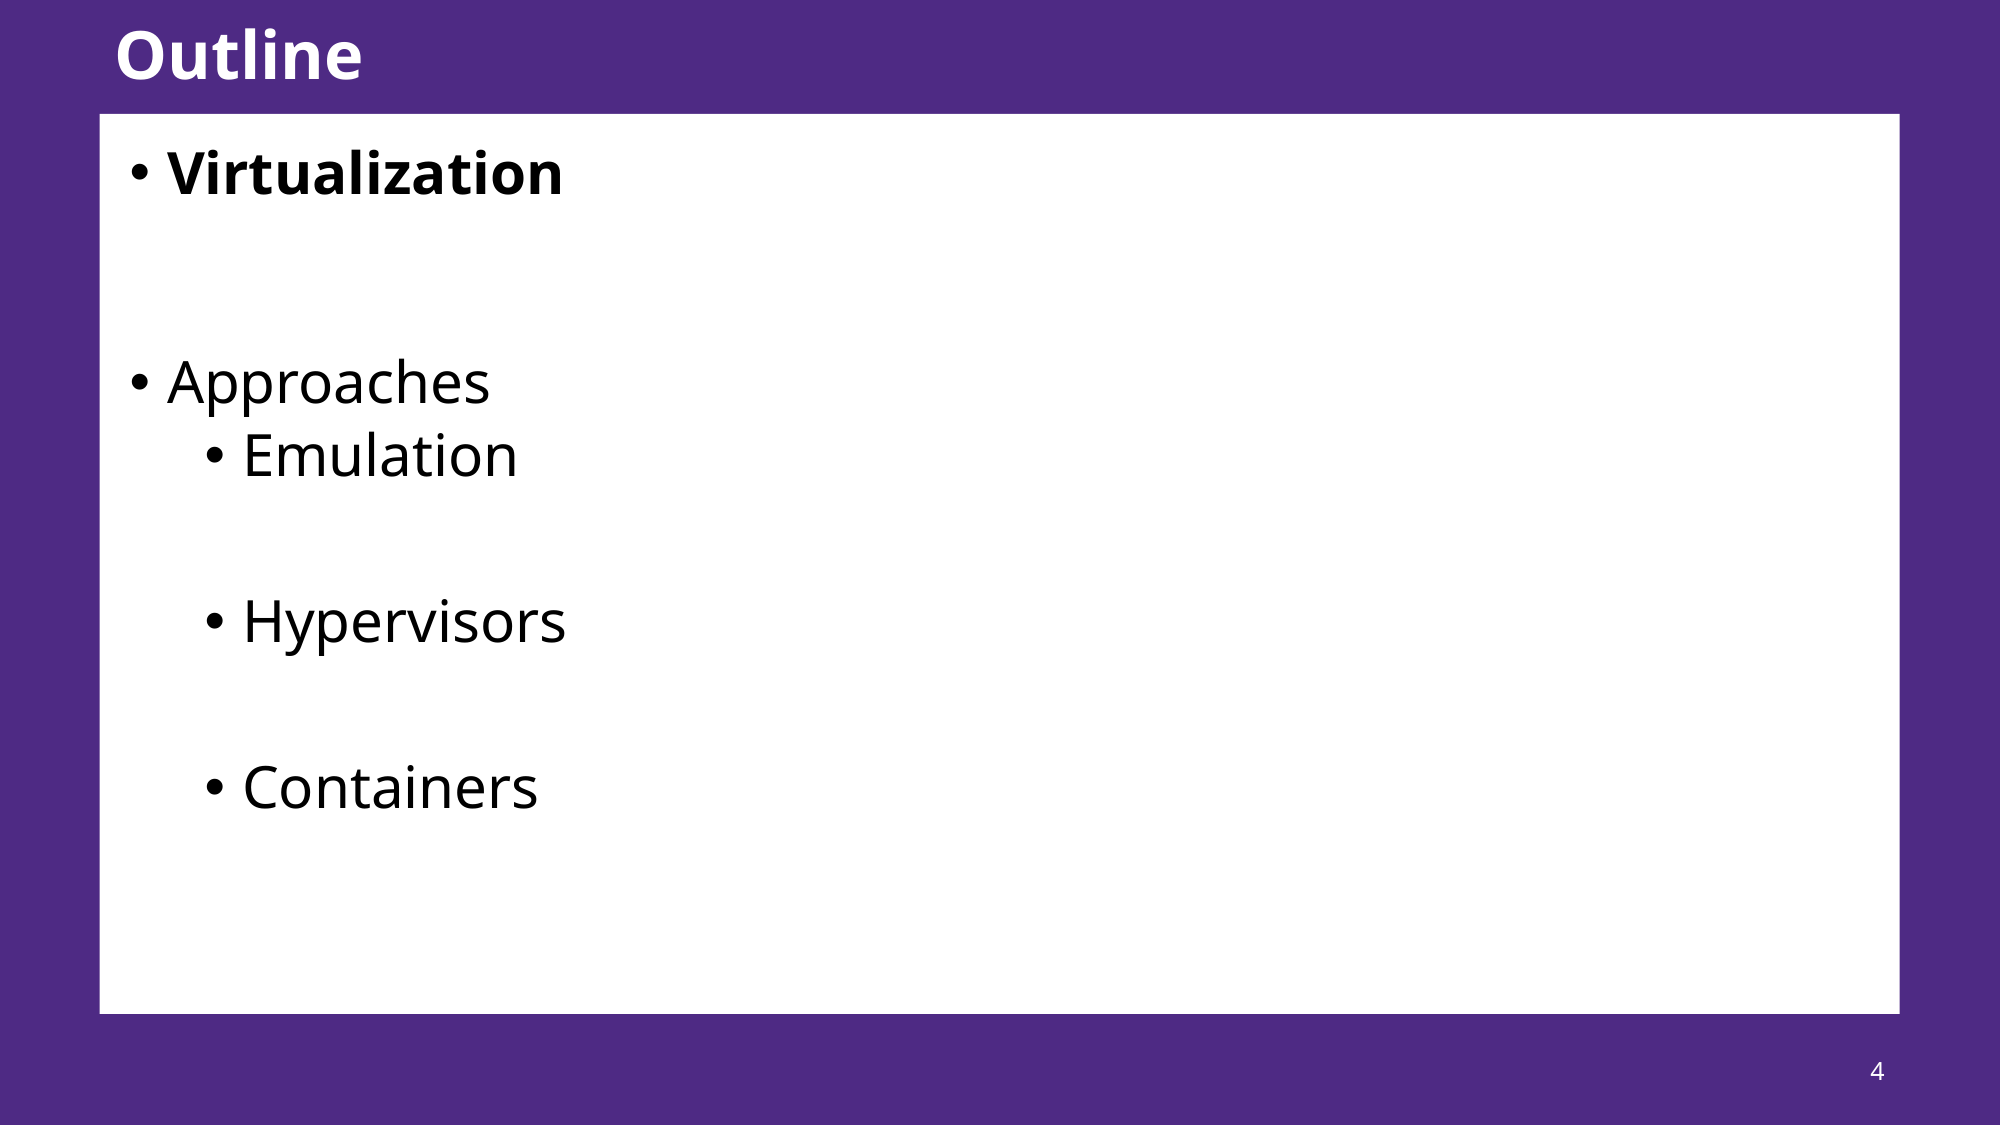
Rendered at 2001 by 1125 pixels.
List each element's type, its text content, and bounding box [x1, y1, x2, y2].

title Outline [99, 1, 1900, 114]
slide_number 4 [1749, 1042, 1900, 1103]
list Virtualization Approaches Emulation Hypervisors Containers [99, 114, 1900, 1014]
